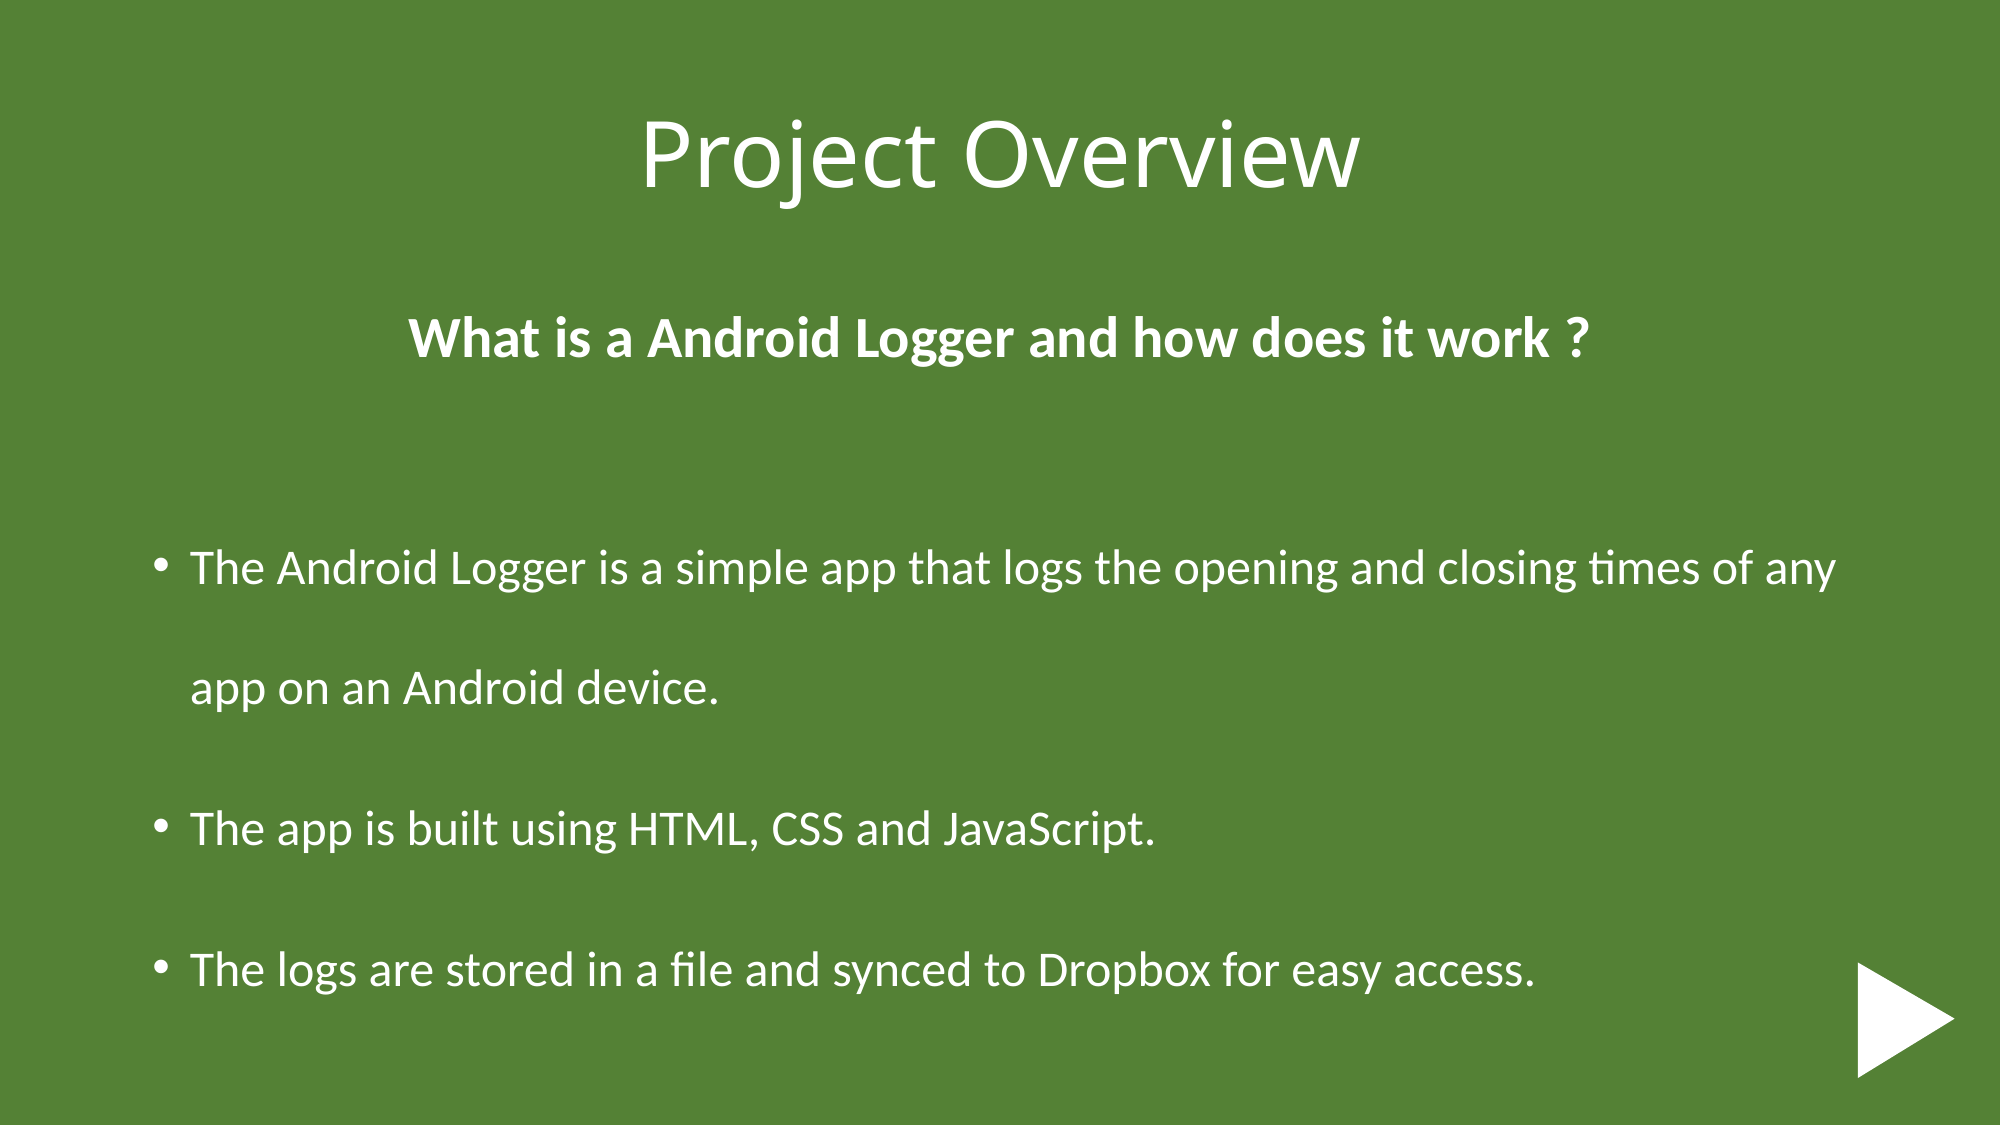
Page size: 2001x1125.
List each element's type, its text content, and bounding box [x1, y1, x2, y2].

list What is a Android Logger and how does it work ? The Android Logger is a simple app that logs the opening and closing times of any app on an Android device. The app is built using HTML, CSS and JavaScript. The logs are stored in a file and synced to Dropbox for easy access. [137, 299, 1863, 1014]
text_box [1857, 962, 1955, 1079]
title Project Overview [137, 59, 1863, 256]
